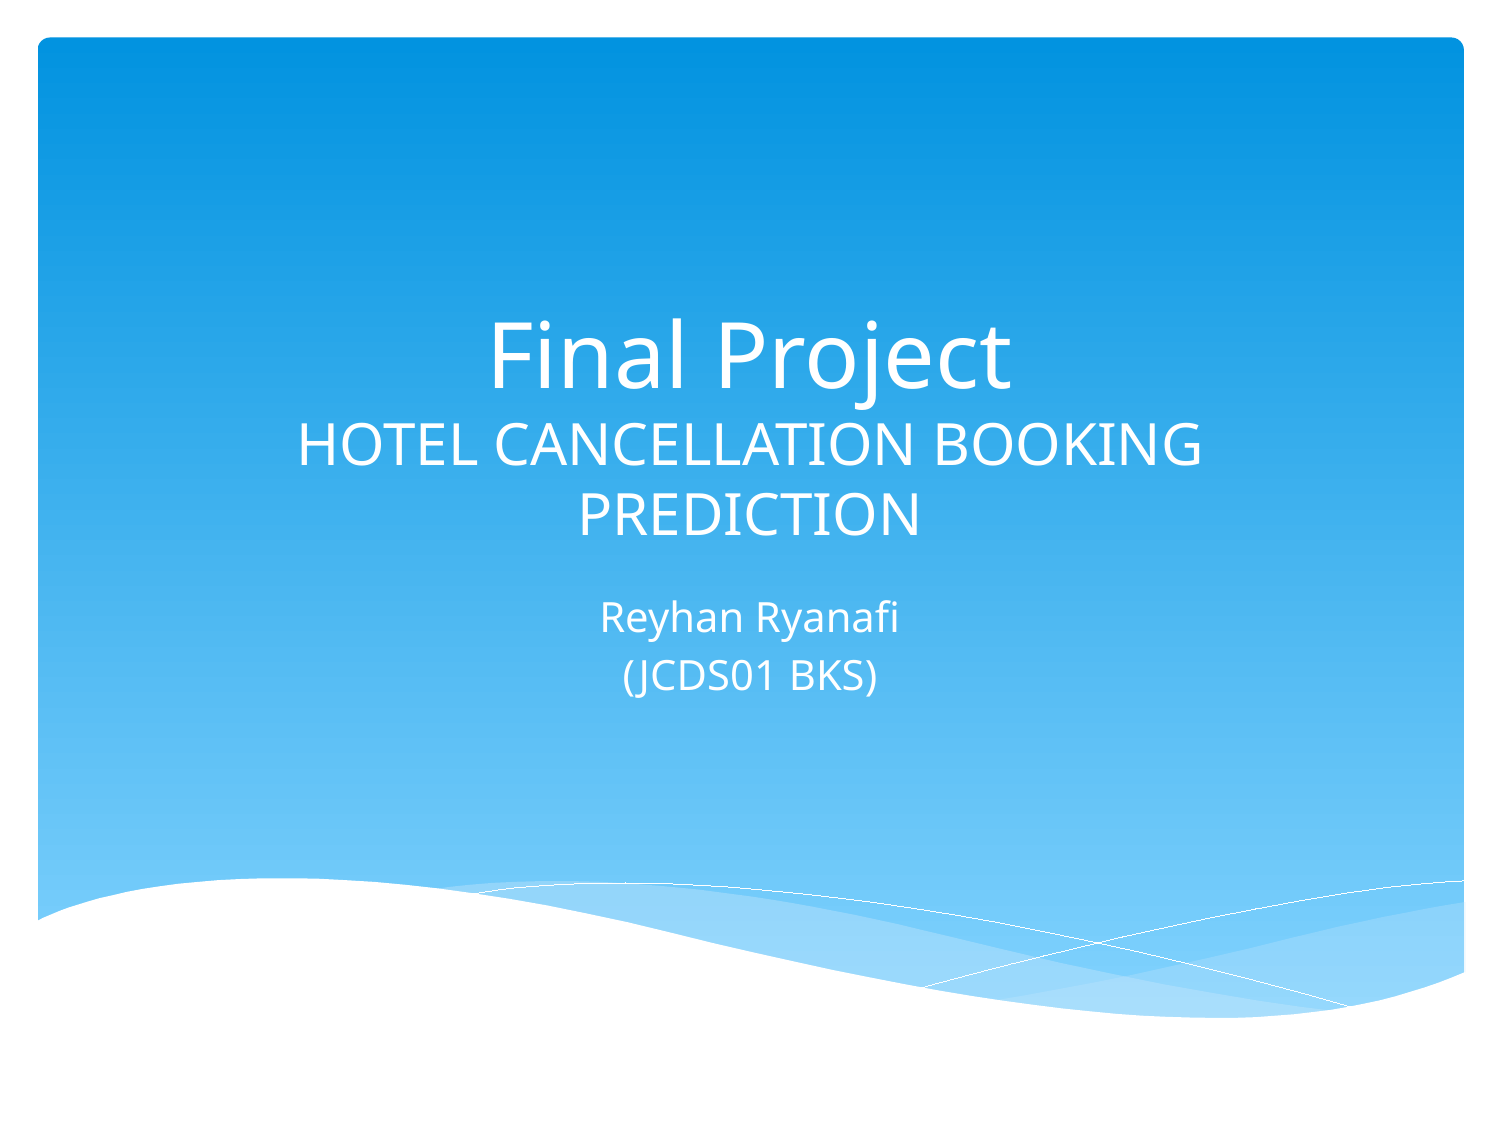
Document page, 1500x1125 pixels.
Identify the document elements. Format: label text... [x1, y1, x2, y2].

subtitle Reyhan Ryanafi (JCDS01 BKS) [225, 583, 1275, 825]
title Final Project HOTEL CANCELLATION BOOKING PREDICTION [112, 262, 1388, 555]
